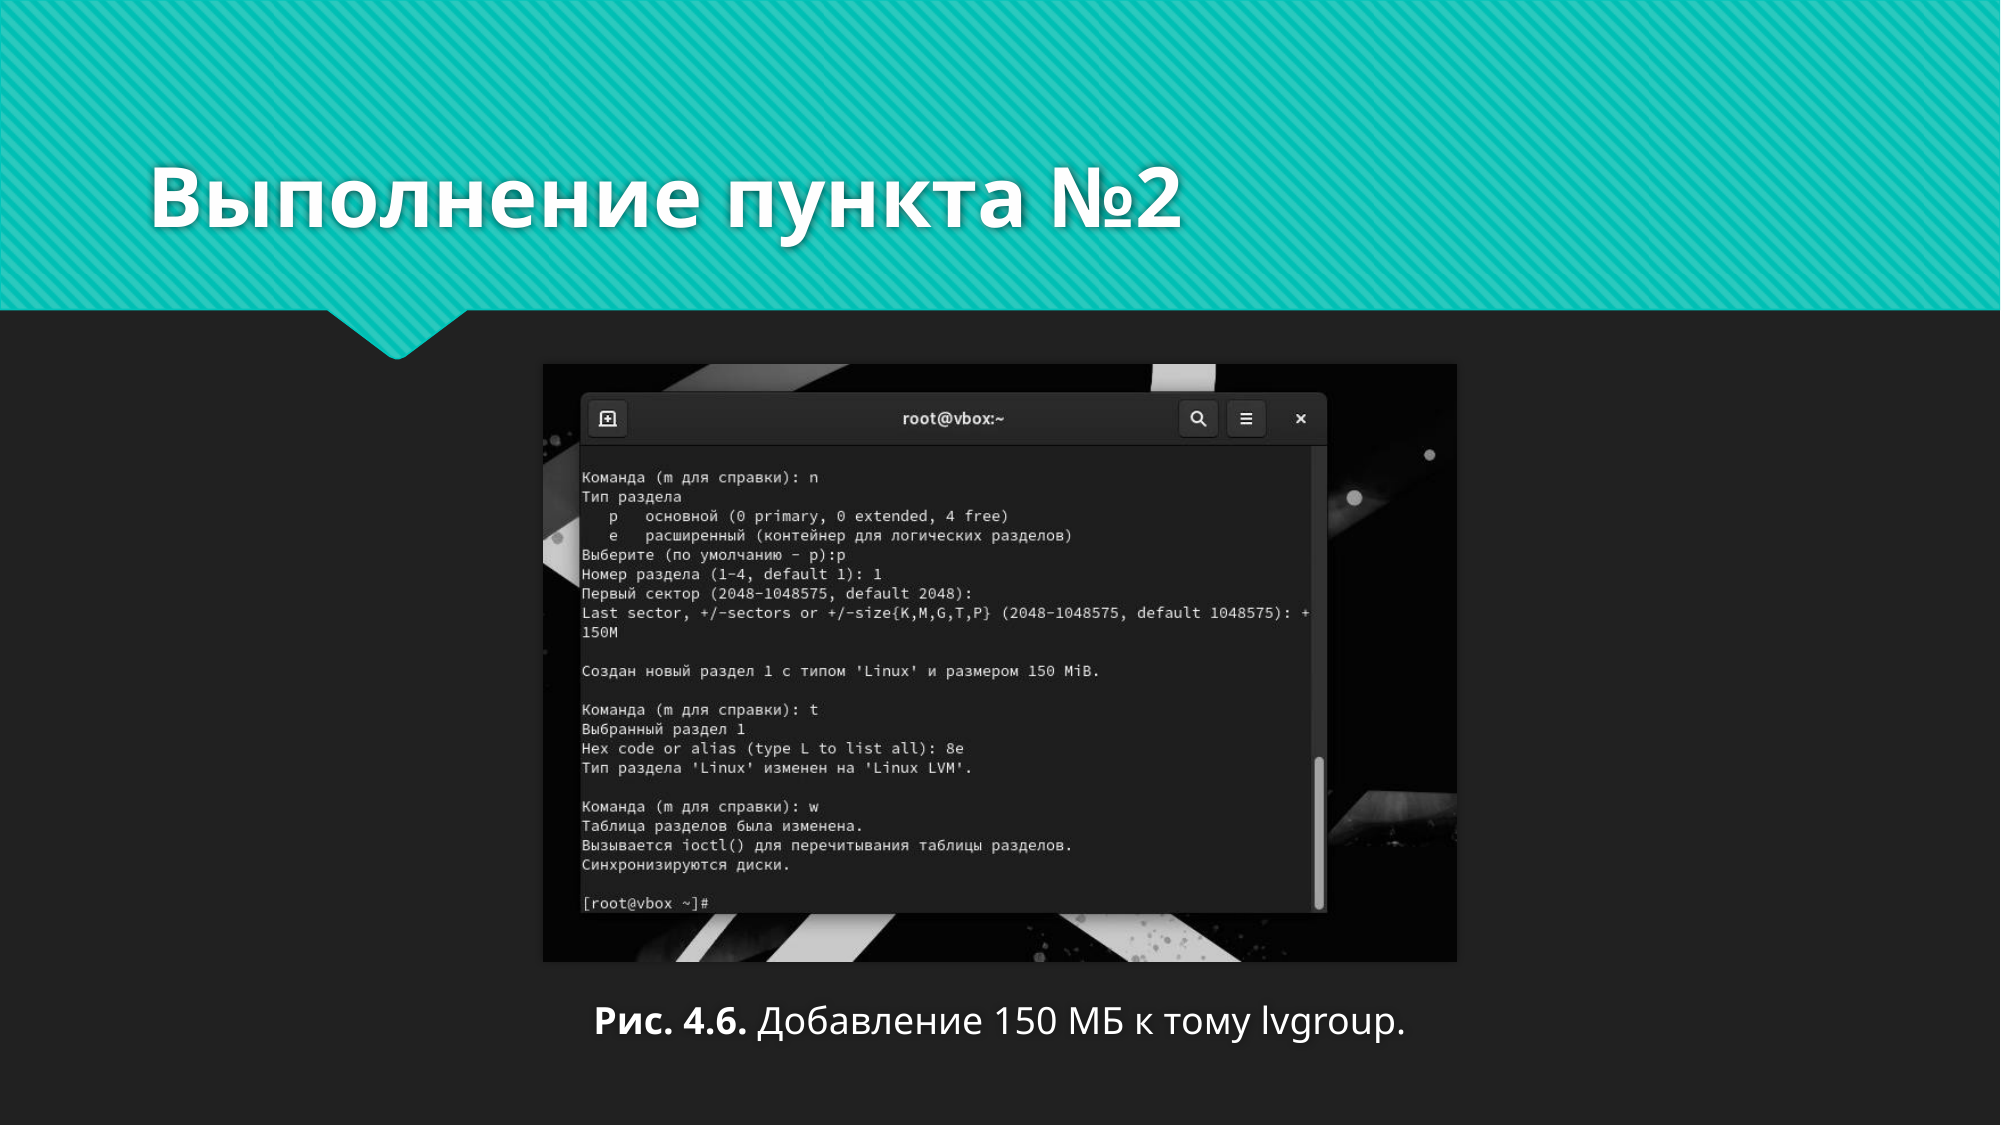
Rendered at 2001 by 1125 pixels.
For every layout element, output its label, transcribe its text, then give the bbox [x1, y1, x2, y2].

title Выполнение пункта №2 [132, 92, 1868, 252]
text_box Рис. 4.6. Добавление 150 МБ к тому lvgroup. [29, 961, 1971, 1125]
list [543, 364, 1457, 962]
